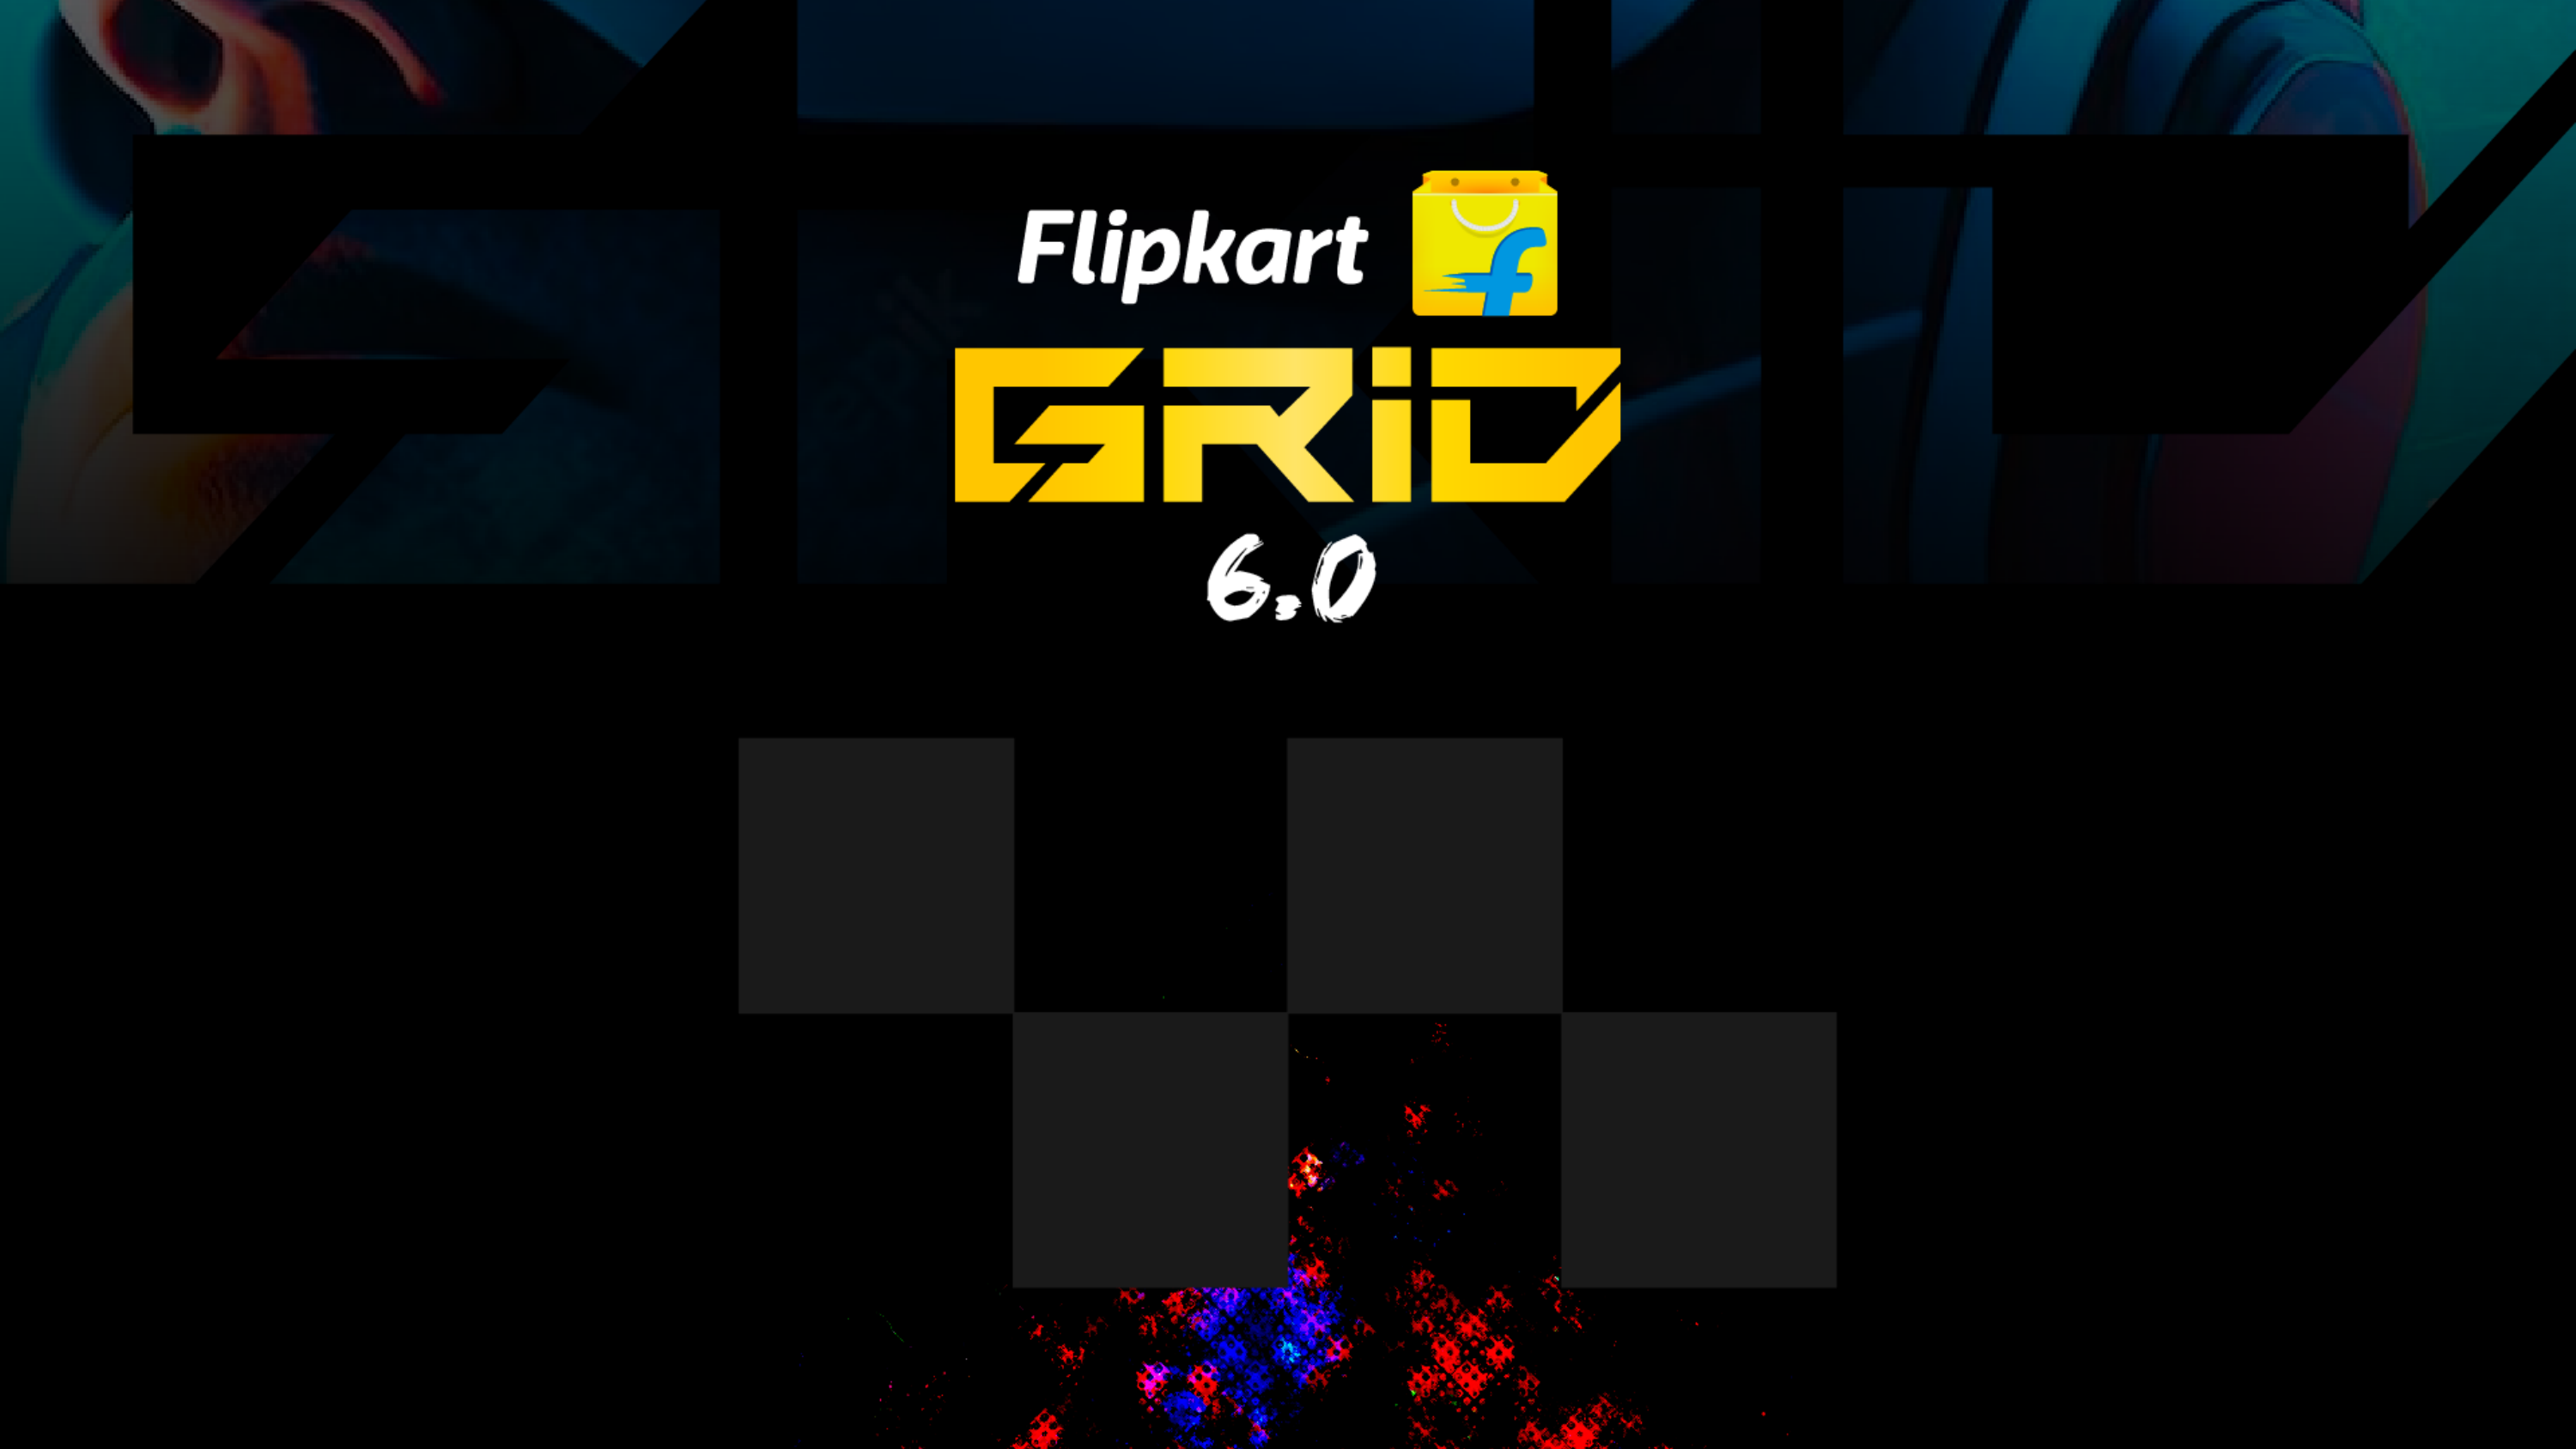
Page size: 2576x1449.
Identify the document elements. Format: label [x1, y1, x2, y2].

text_box [0, 0, 2576, 1449]
